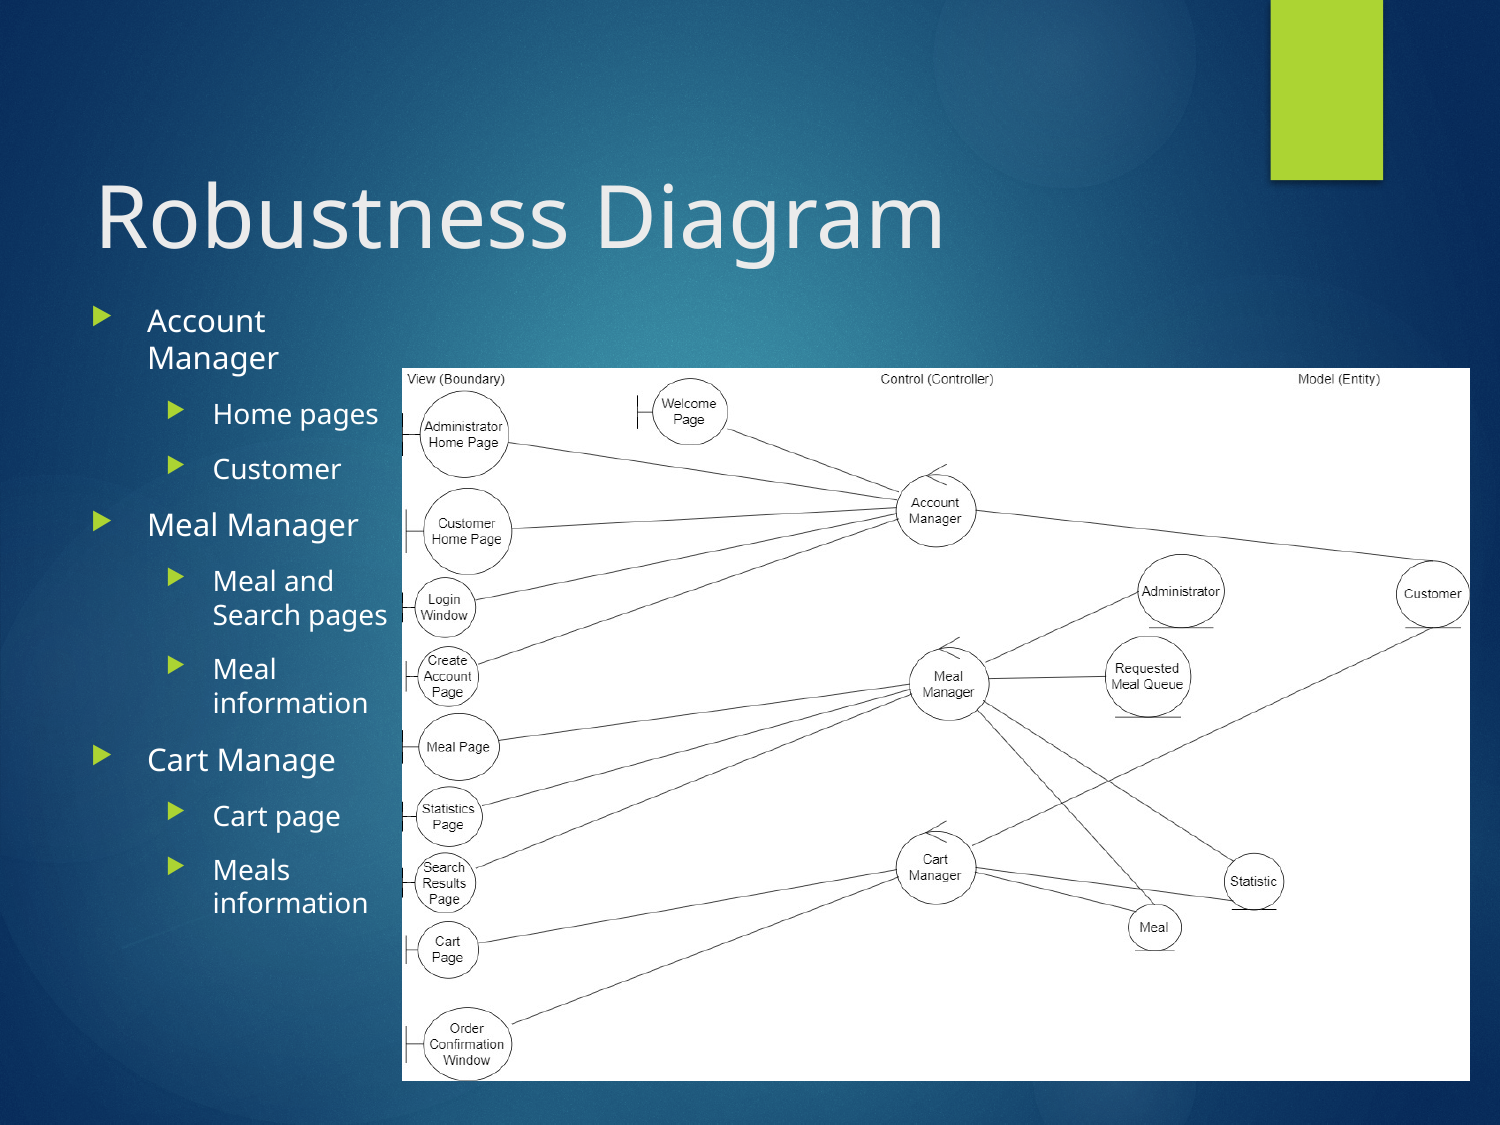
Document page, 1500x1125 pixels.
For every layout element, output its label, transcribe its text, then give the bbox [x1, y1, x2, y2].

text_box Account Manager Home pages Customer Meal Manager Meal and Search pages Meal information Cart Manage Cart page Meals information [79, 295, 410, 929]
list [402, 368, 1470, 1081]
title Robustness Diagram [79, 153, 1237, 259]
